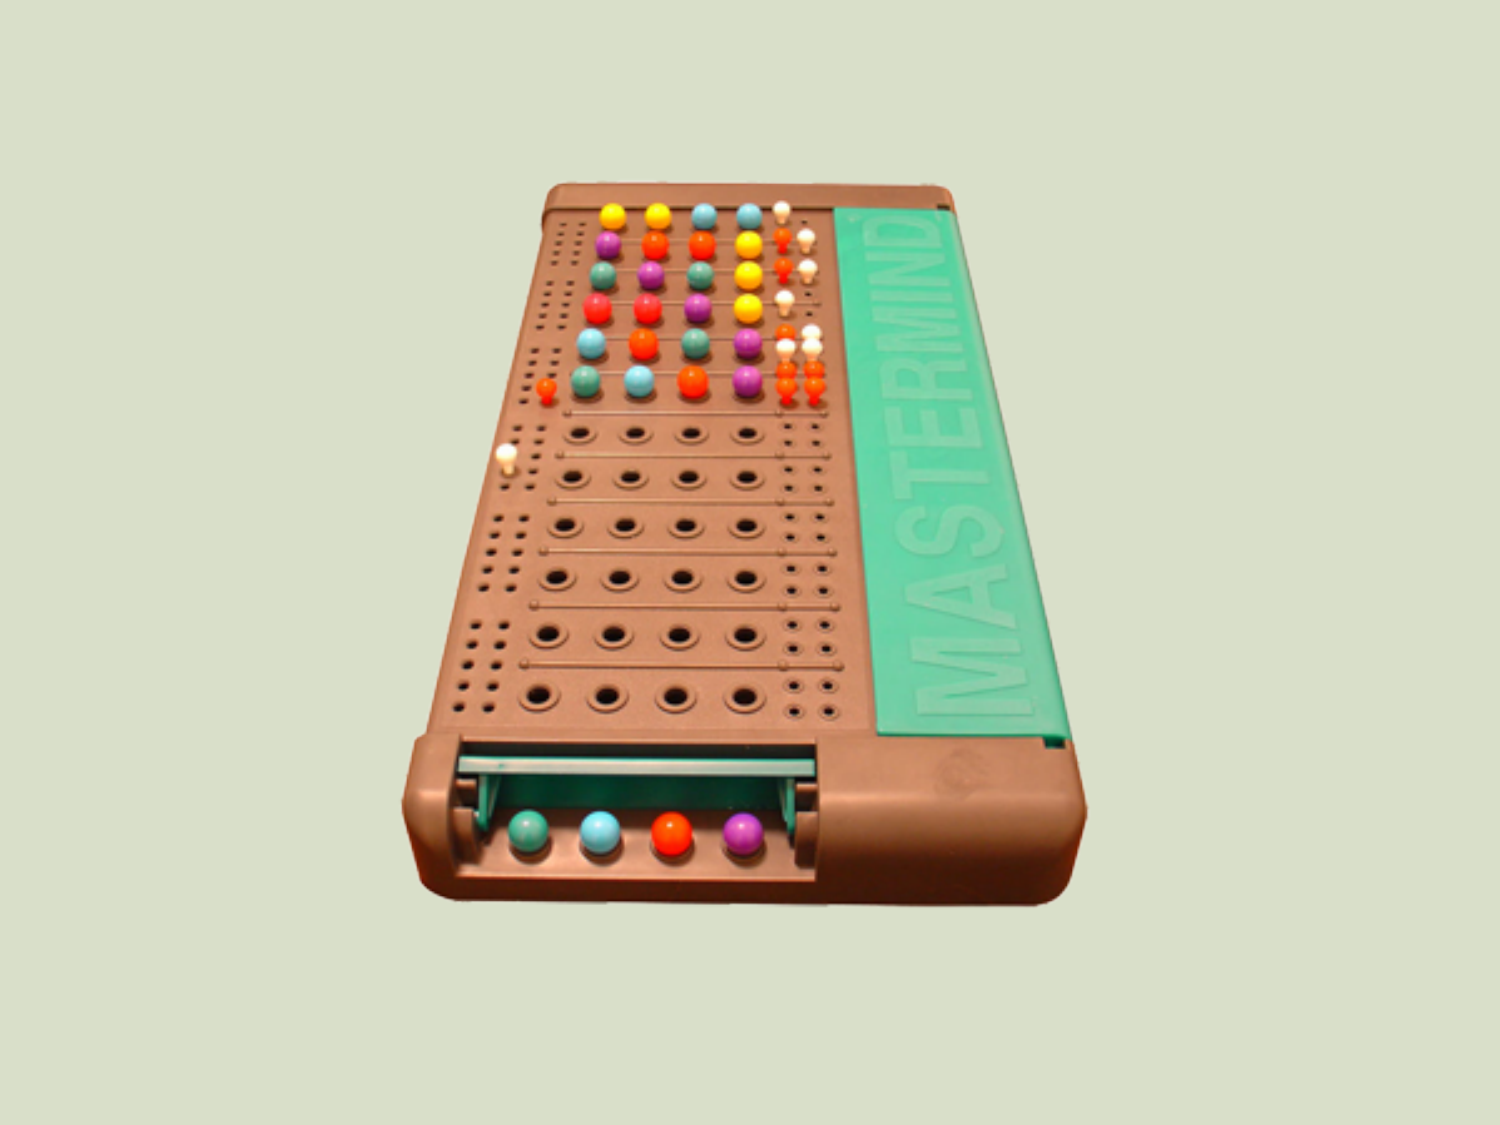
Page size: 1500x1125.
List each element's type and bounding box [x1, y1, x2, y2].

picture [387, 174, 1096, 926]
